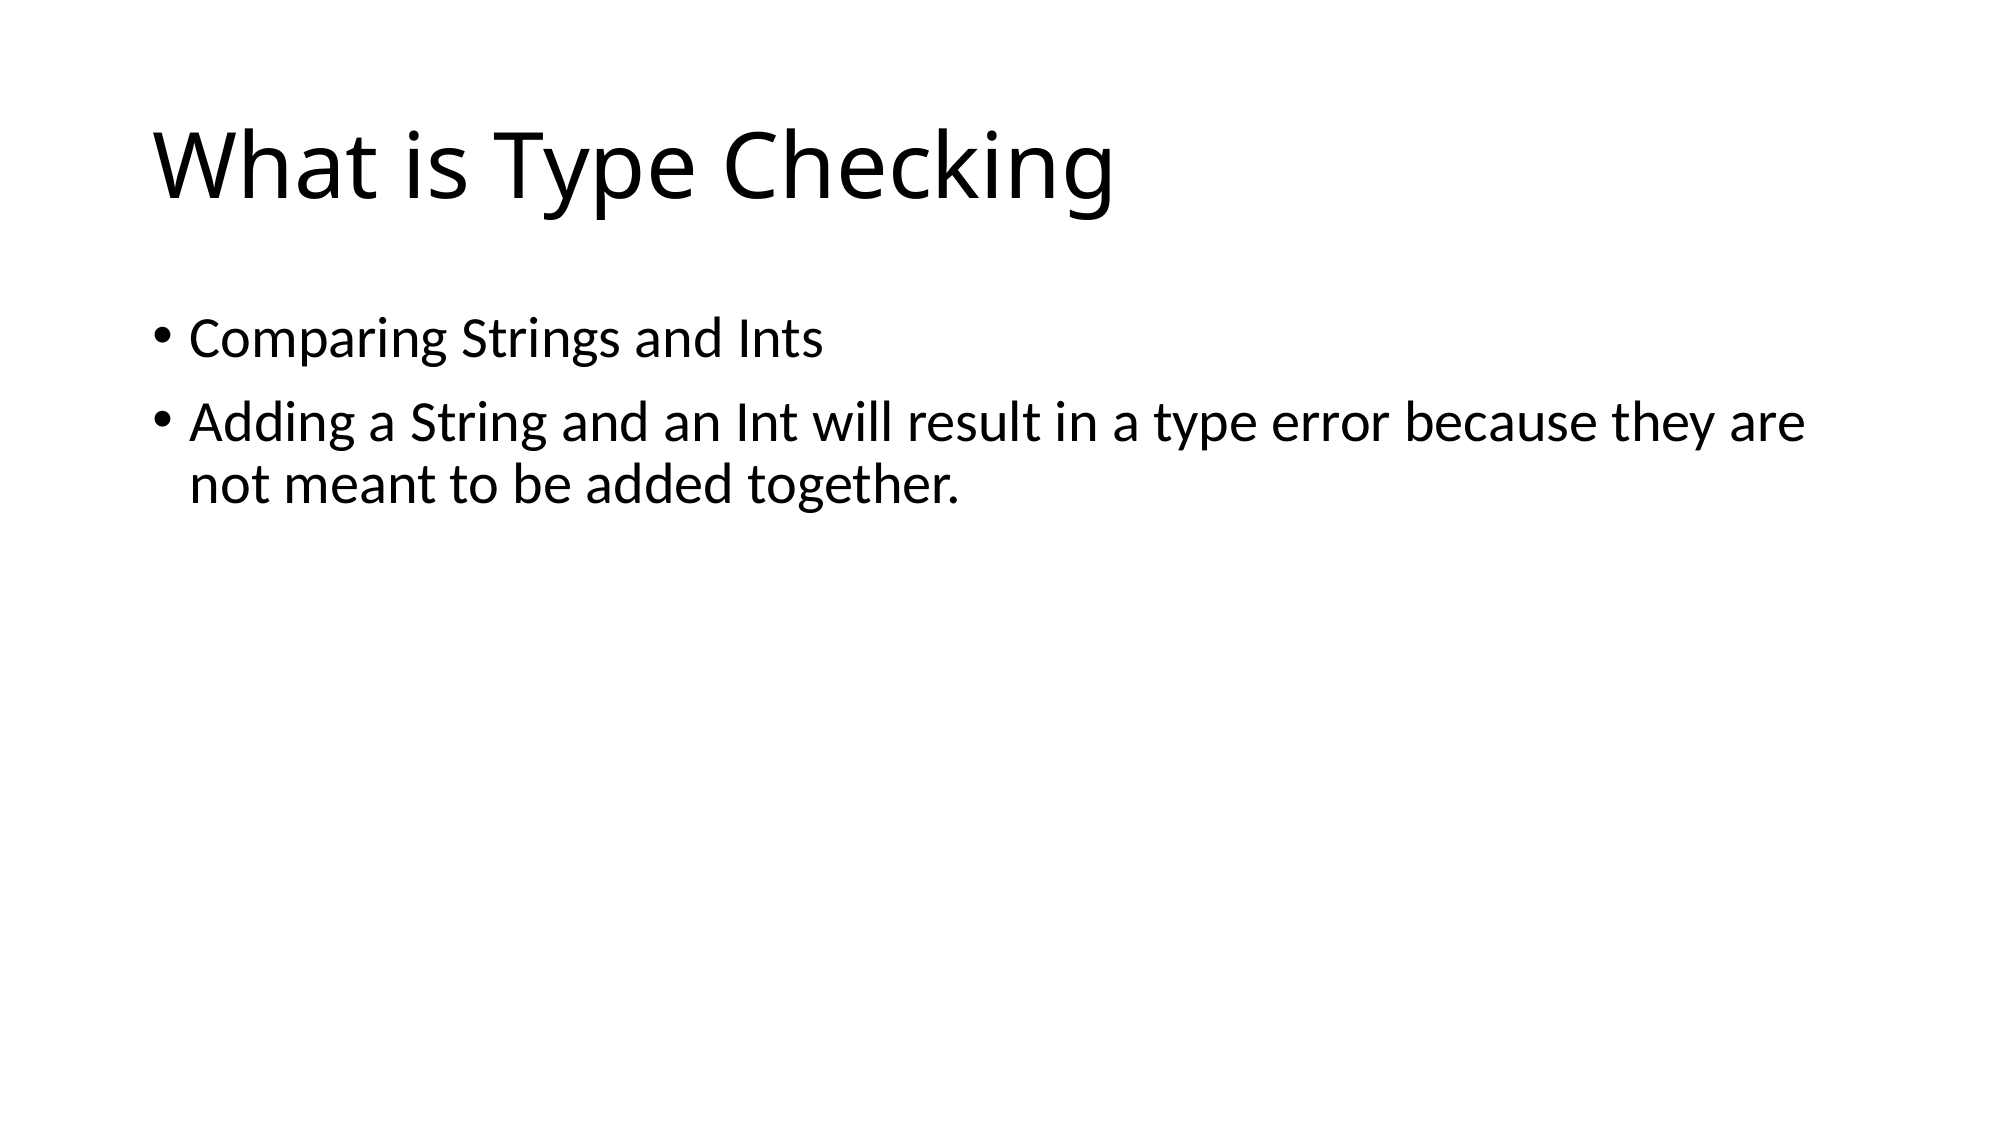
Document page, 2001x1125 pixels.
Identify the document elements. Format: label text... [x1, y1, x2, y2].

title What is Type Checking [137, 59, 1863, 278]
list Comparing Strings and Ints Adding a String and an Int will result in a type error because they are not meant to be added together. [137, 299, 1863, 1014]
